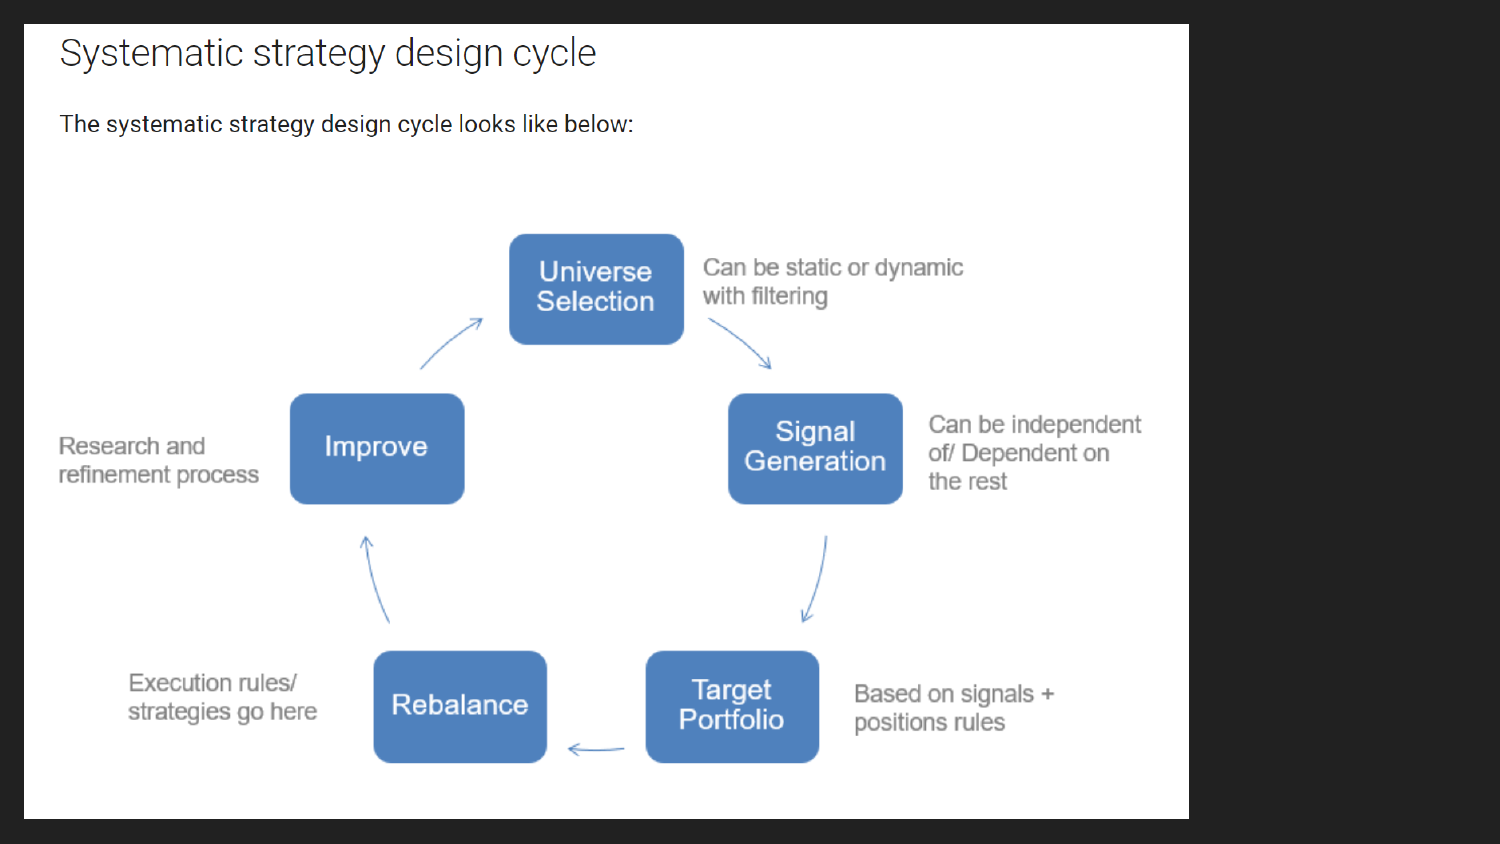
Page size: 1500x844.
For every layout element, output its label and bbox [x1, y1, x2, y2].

picture [24, 24, 1189, 819]
